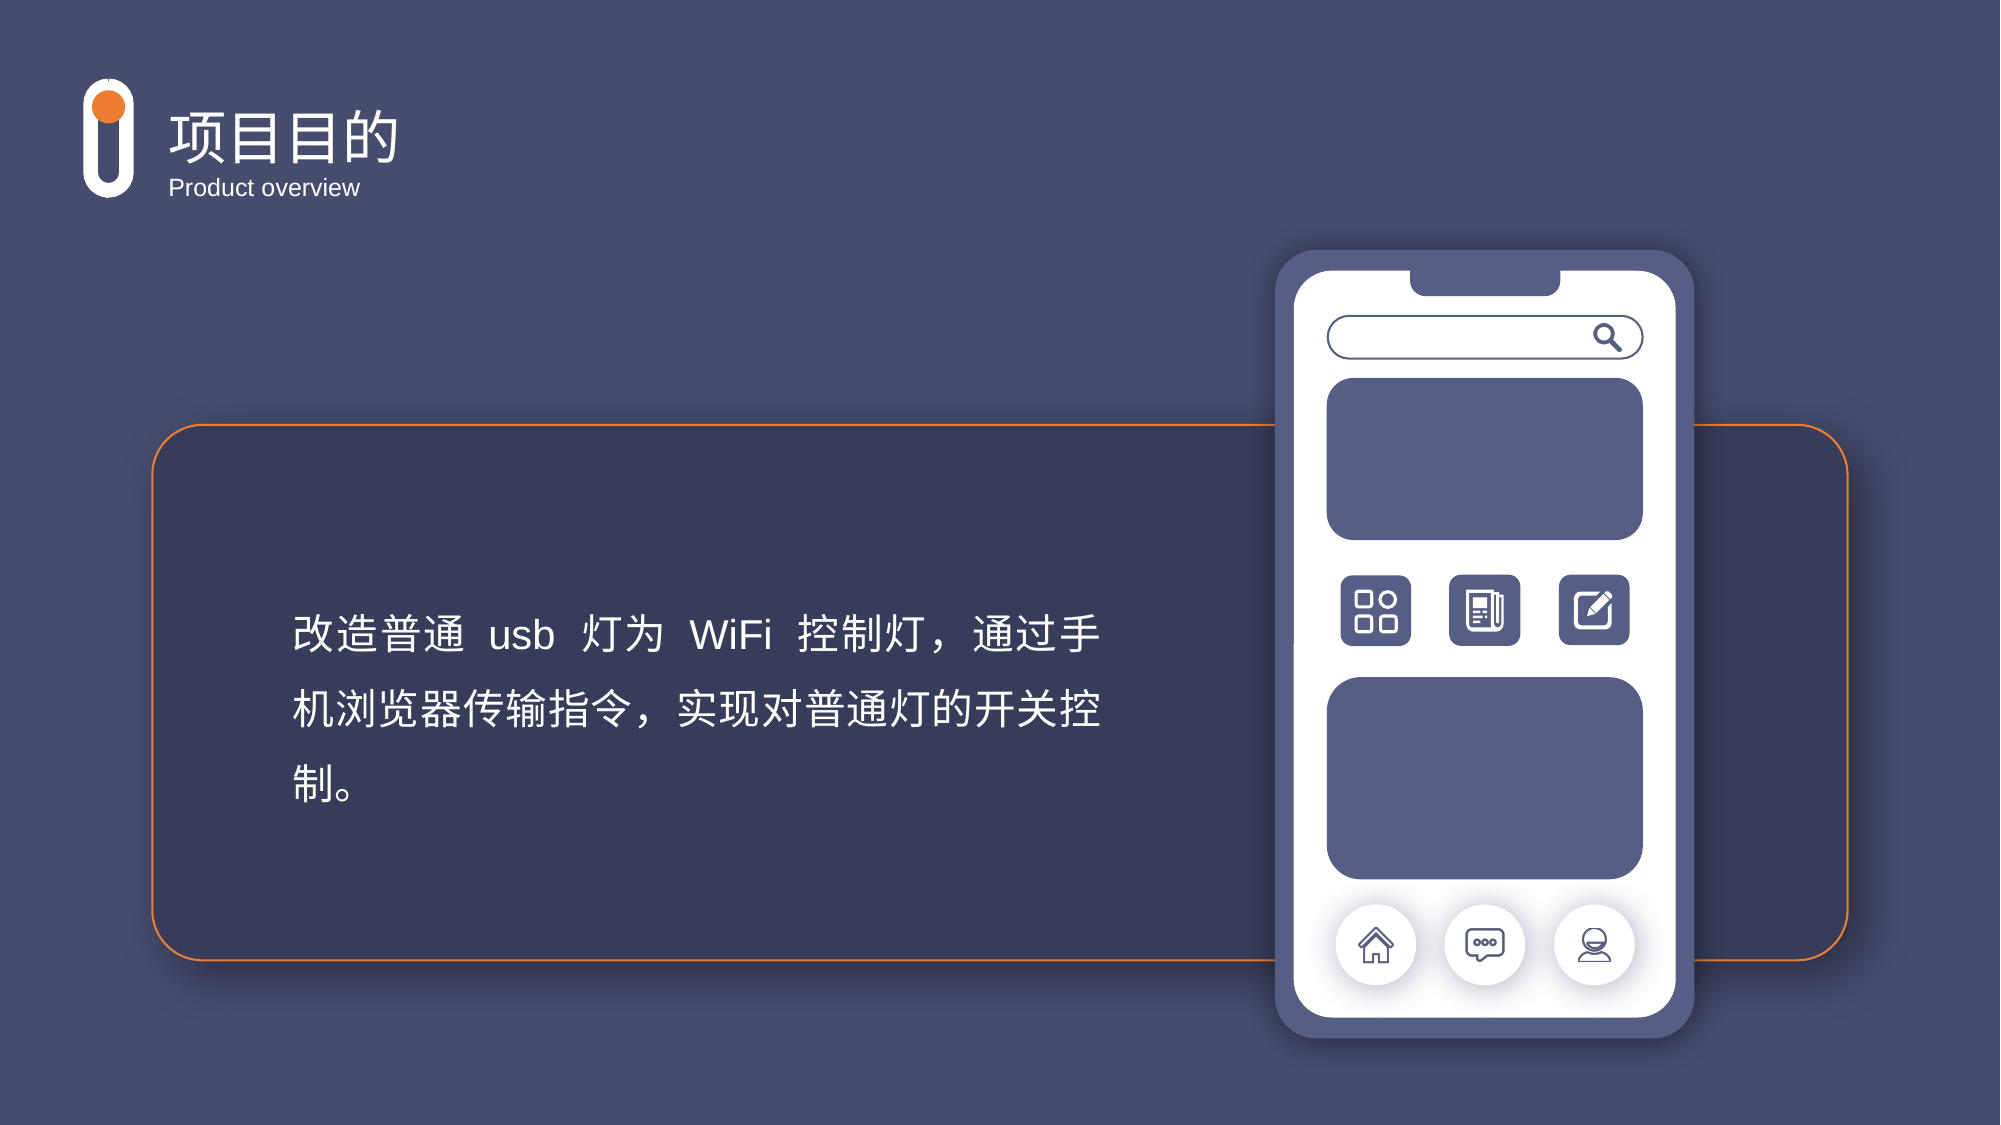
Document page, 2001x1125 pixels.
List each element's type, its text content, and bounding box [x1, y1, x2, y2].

text_box [1719, 423, 1849, 962]
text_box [1274, 249, 1695, 1039]
text_box 改造普通 usb 灯为 WiFi 控制灯，通过手机浏览器传输指令，实现对普通灯的开关控制。 [277, 575, 1116, 752]
text_box 项目目的 Product overview [153, 93, 503, 209]
text_box [151, 423, 1254, 962]
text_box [56, 120, 161, 156]
